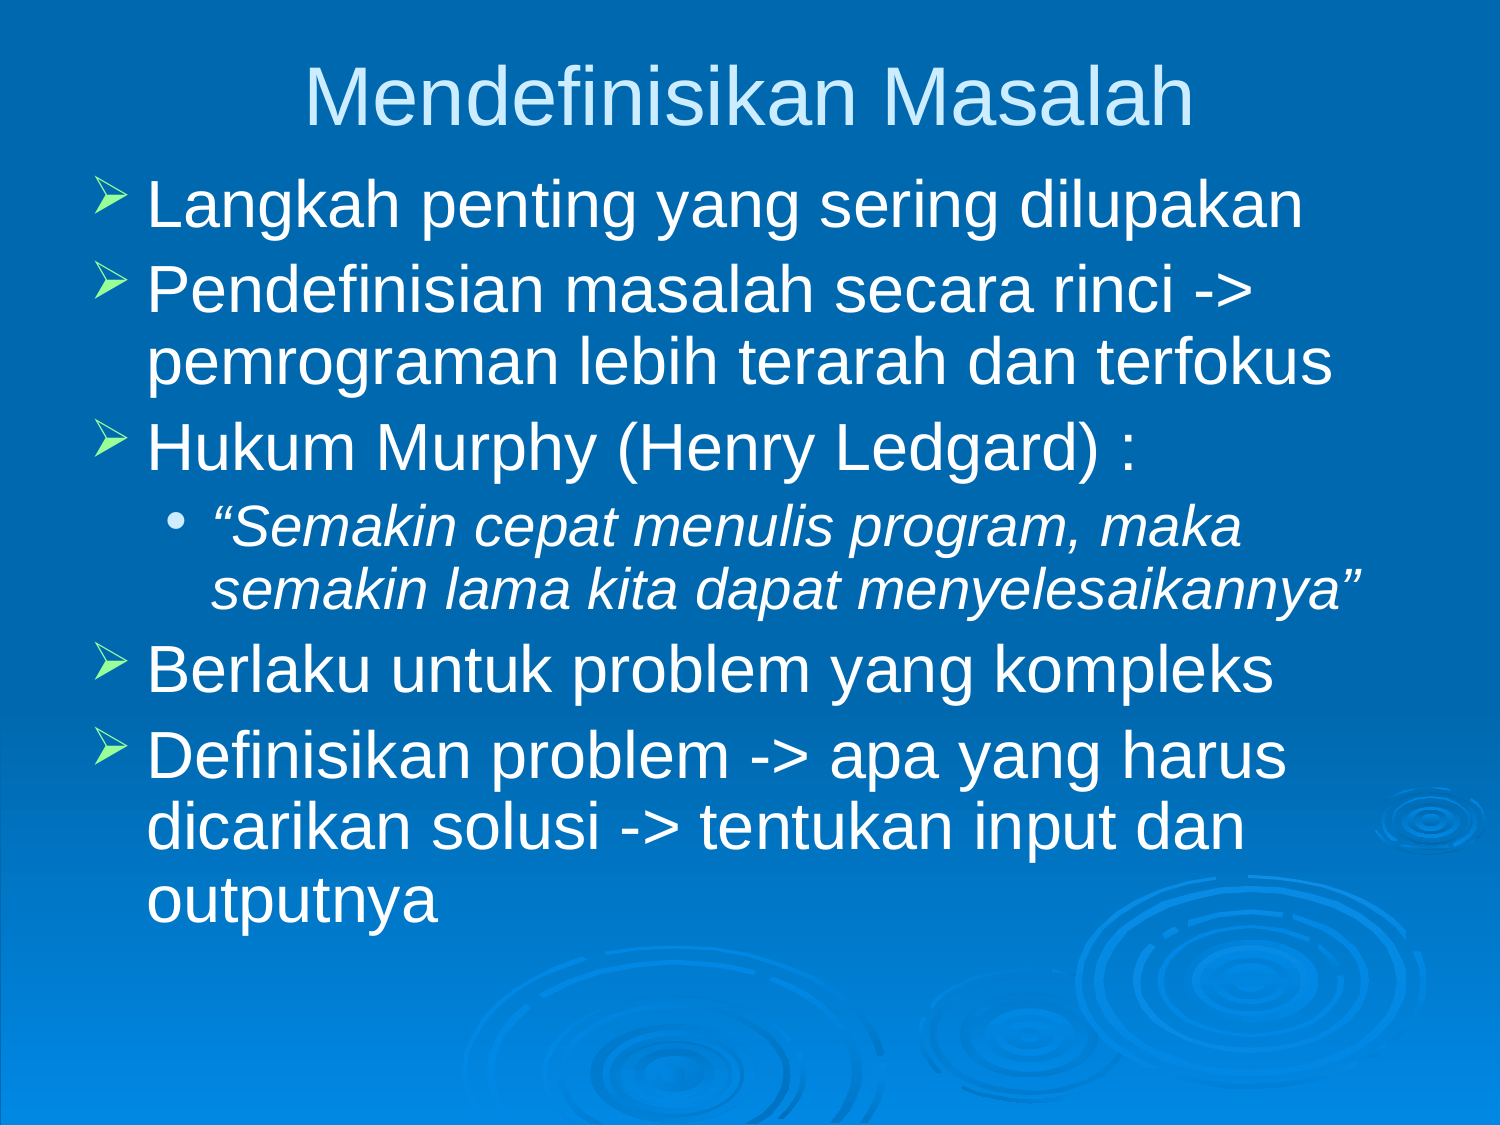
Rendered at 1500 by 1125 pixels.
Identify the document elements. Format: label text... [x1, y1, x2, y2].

title Mendefinisikan Masalah [74, 45, 1426, 138]
list Langkah penting yang sering dilupakan Pendefinisian masalah secara rinci -> pemrograman lebih terarah dan terfokus Hukum Murphy (Henry Ledgard) : “Semakin cepat menulis program, maka semakin lama kita dapat menyelesaikannya” Berlaku untuk problem yang kompleks Definisikan problem -> apa yang harus dicarikan solusi -> tentukan input dan outputnya [74, 162, 1426, 1006]
